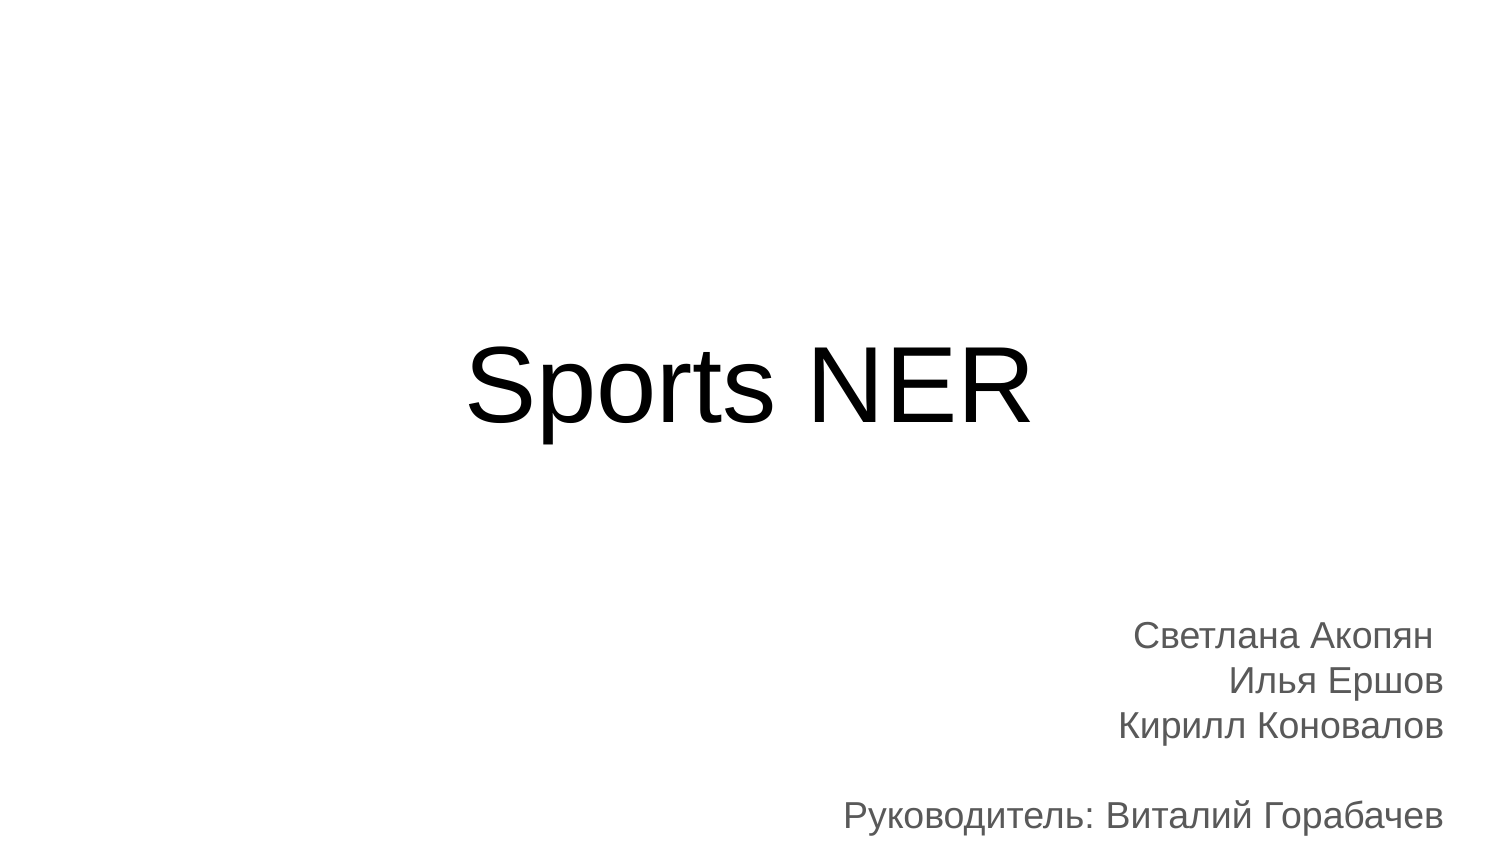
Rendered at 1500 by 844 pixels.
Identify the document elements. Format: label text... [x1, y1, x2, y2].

subtitle Светлана Акопян Илья Ершов Кирилл Коновалов Руководитель: Виталий Горабачев [51, 596, 1460, 823]
title Sports NER [51, 122, 1449, 459]
